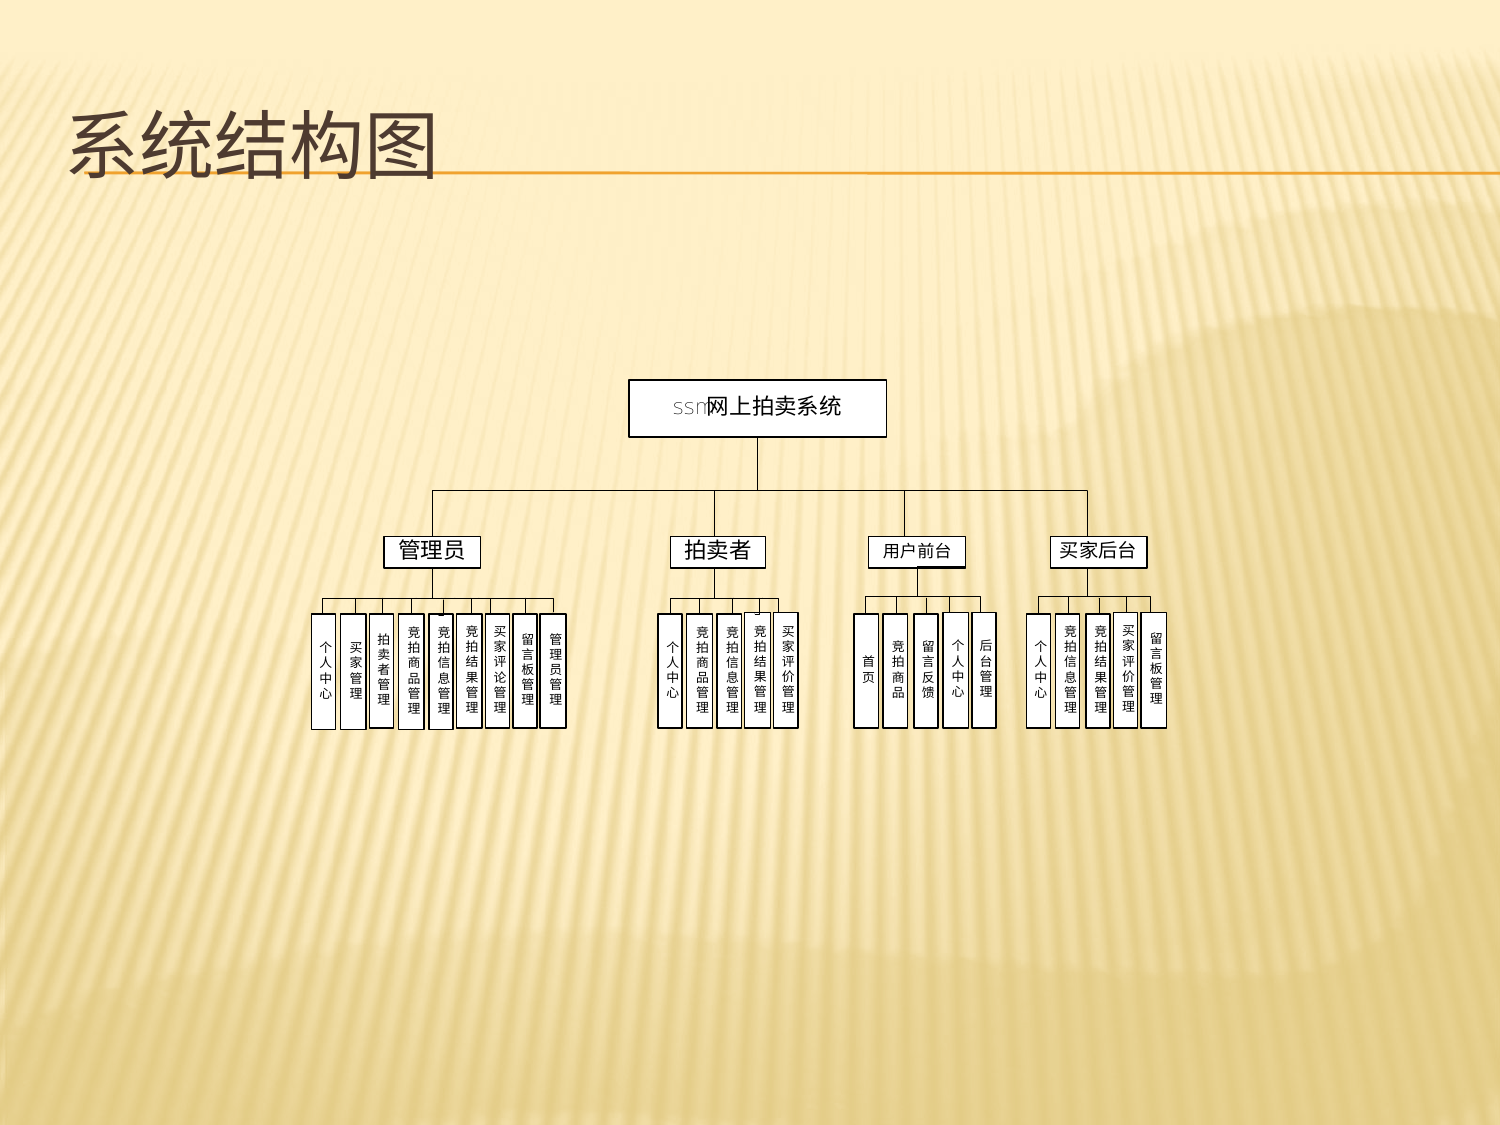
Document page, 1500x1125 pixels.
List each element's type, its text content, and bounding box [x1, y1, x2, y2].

title 系统结构图 [50, 75, 1475, 213]
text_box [256, 350, 1244, 775]
